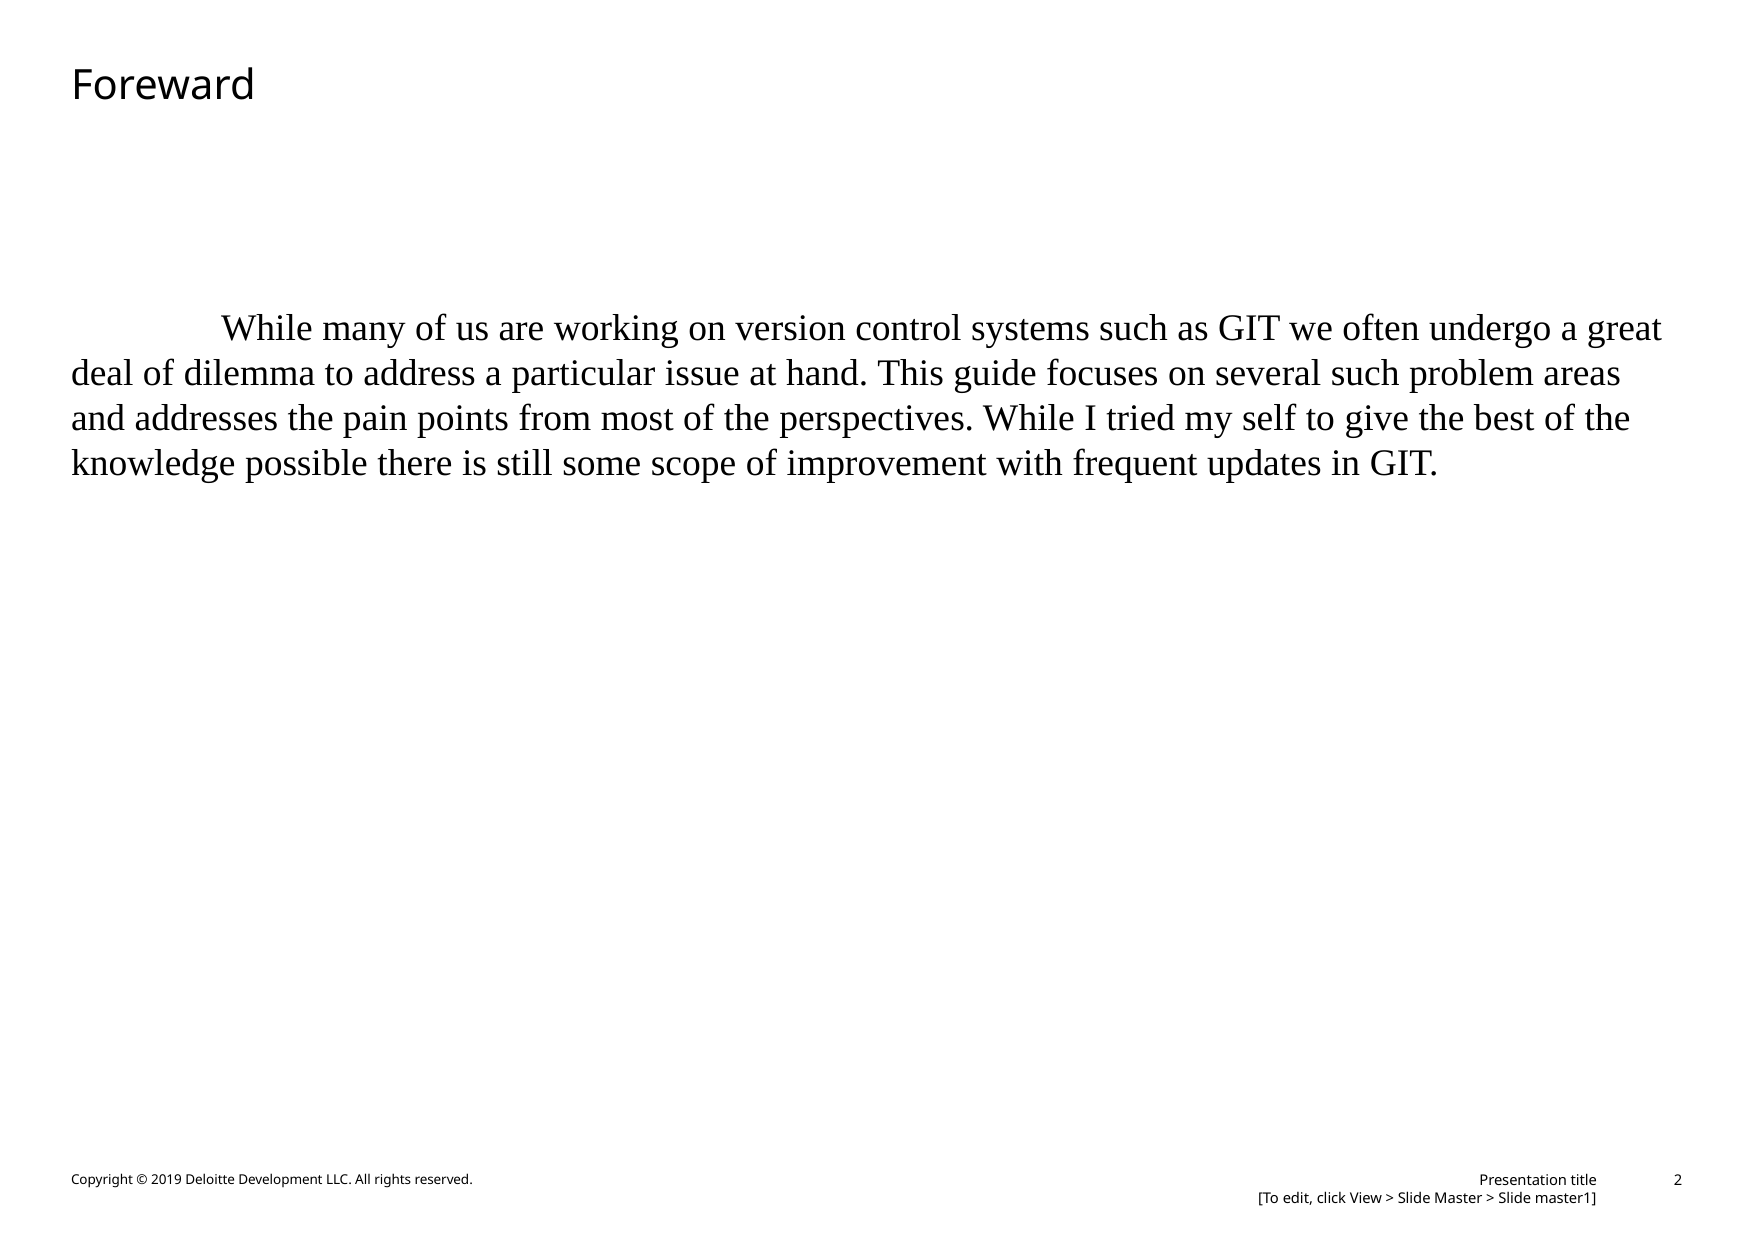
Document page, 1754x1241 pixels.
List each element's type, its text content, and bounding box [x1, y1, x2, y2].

title Foreward [71, 57, 1683, 118]
list While many of us are working on version control systems such as GIT we often undergo a great deal of dilemma to address a particular issue at hand. This guide focuses on several such problem areas and addresses the pain points from most of the perspectives. While I tried my self to give the best of the knowledge possible there is still some scope of improvement with frequent updates in GIT. [71, 302, 1683, 1155]
